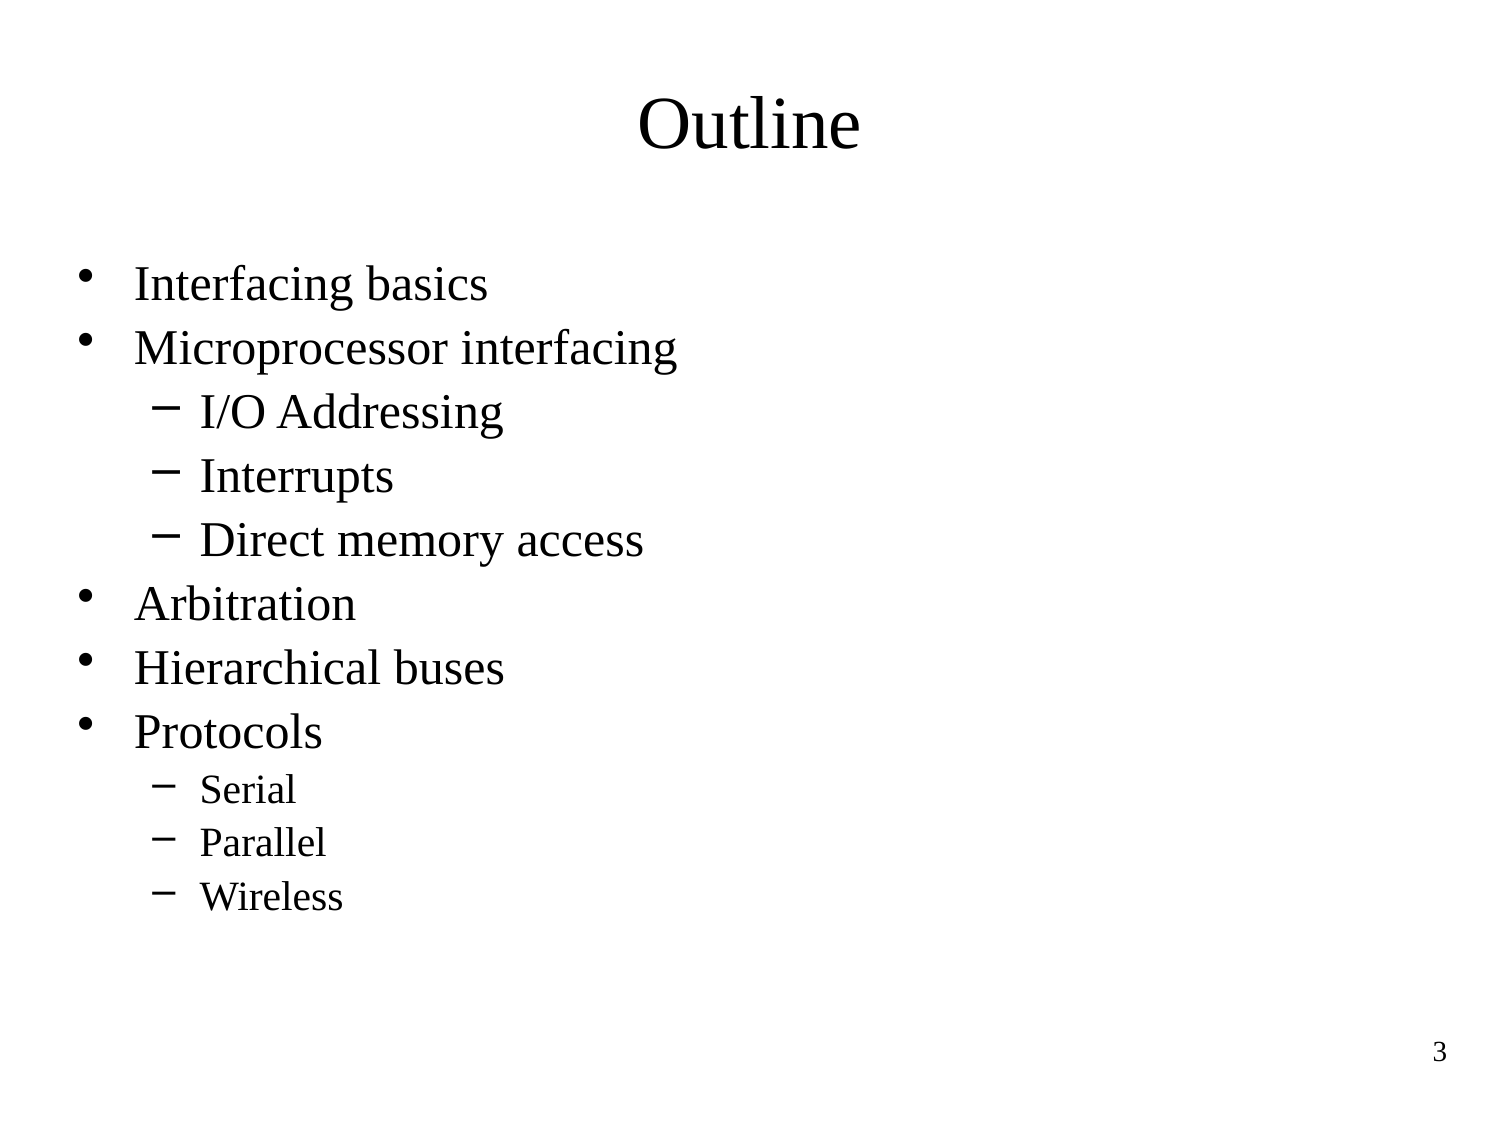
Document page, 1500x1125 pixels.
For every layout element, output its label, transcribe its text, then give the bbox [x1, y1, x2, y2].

title Outline [62, 24, 1438, 213]
list Interfacing basics Microprocessor interfacing I/O Addressing Interrupts Direct memory access Arbitration Hierarchical buses Protocols Serial Parallel Wireless [62, 249, 1438, 988]
slide_number 3 [1311, 1024, 1463, 1101]
